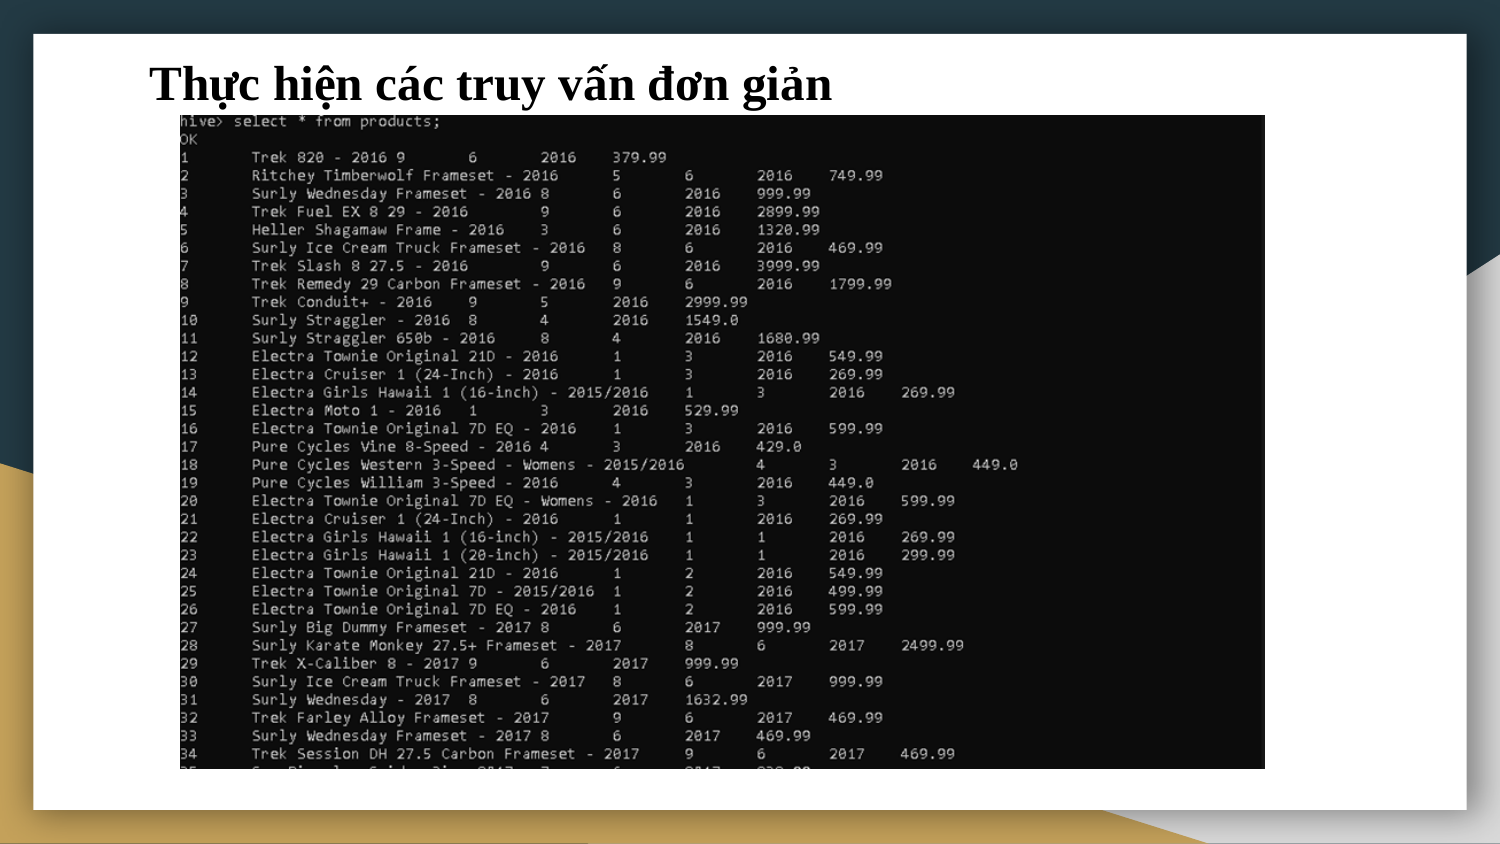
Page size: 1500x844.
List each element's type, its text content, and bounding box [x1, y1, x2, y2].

picture [180, 115, 1265, 769]
title Thực hiện các truy vấn đơn giản [134, 27, 1366, 141]
